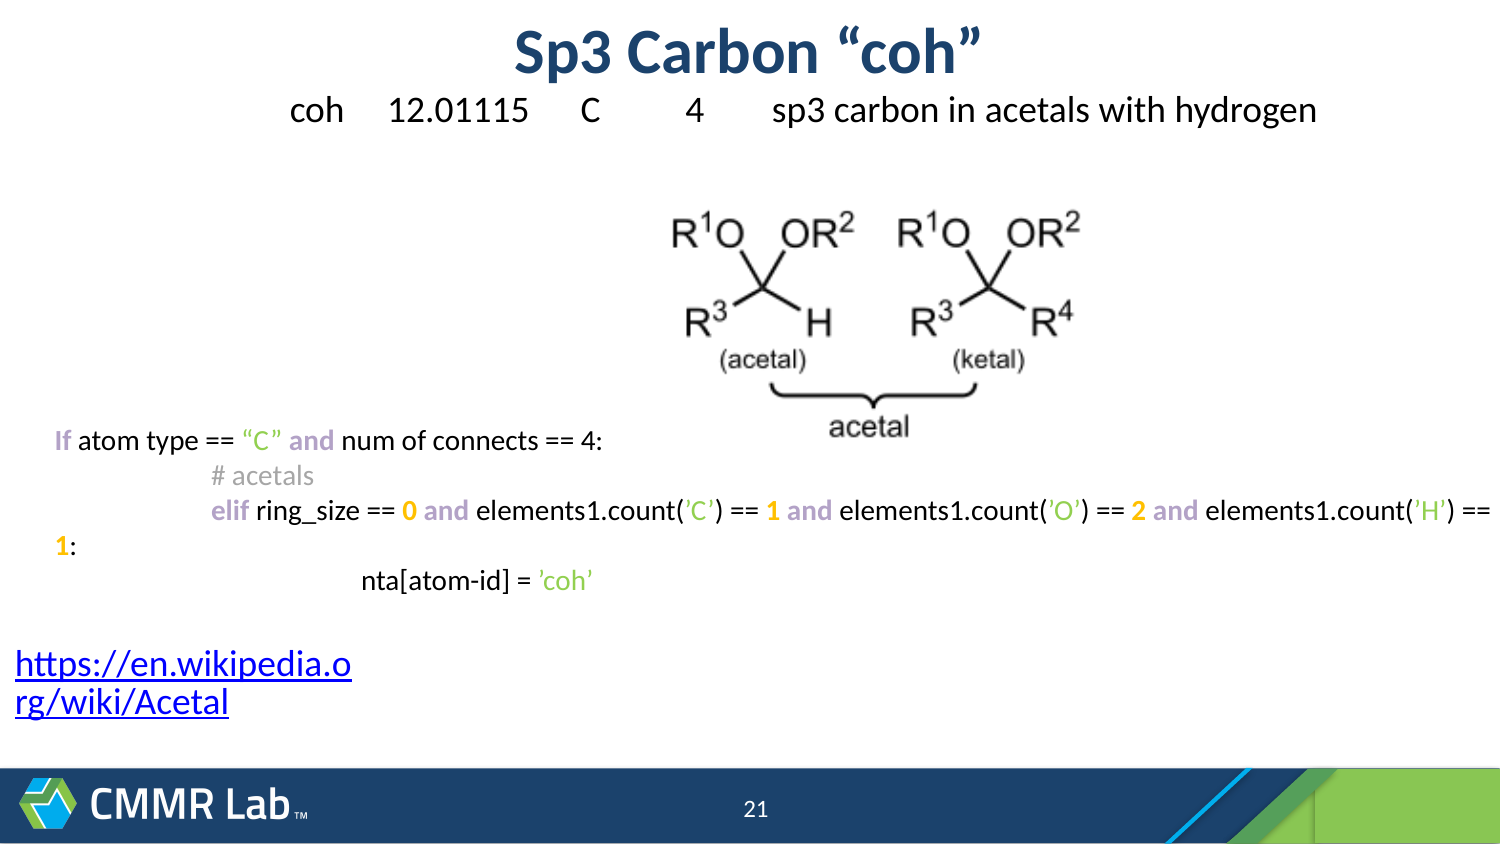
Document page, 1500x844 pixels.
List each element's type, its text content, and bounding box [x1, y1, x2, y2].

text_box https://en.wikipedia.org/wiki/Acetal [0, 631, 373, 737]
picture [665, 202, 1086, 449]
text_box If atom type == “C” and num of connects == 4: # acetals elif ring_size == 0 and elements1.count(’C’) == 1 and elements1.count(’O’) == 2 and elements1.count(’H’) == 1: nta[atom-id] = ’coh’ [39, 413, 1500, 604]
slide_number 21 [581, 784, 932, 830]
picture [0, 761, 324, 843]
title Sp3 Carbon “coh” [0, 0, 1500, 94]
text_box coh 12.01115 C 4 sp3 carbon in acetals with hydrogen [275, 77, 1489, 138]
